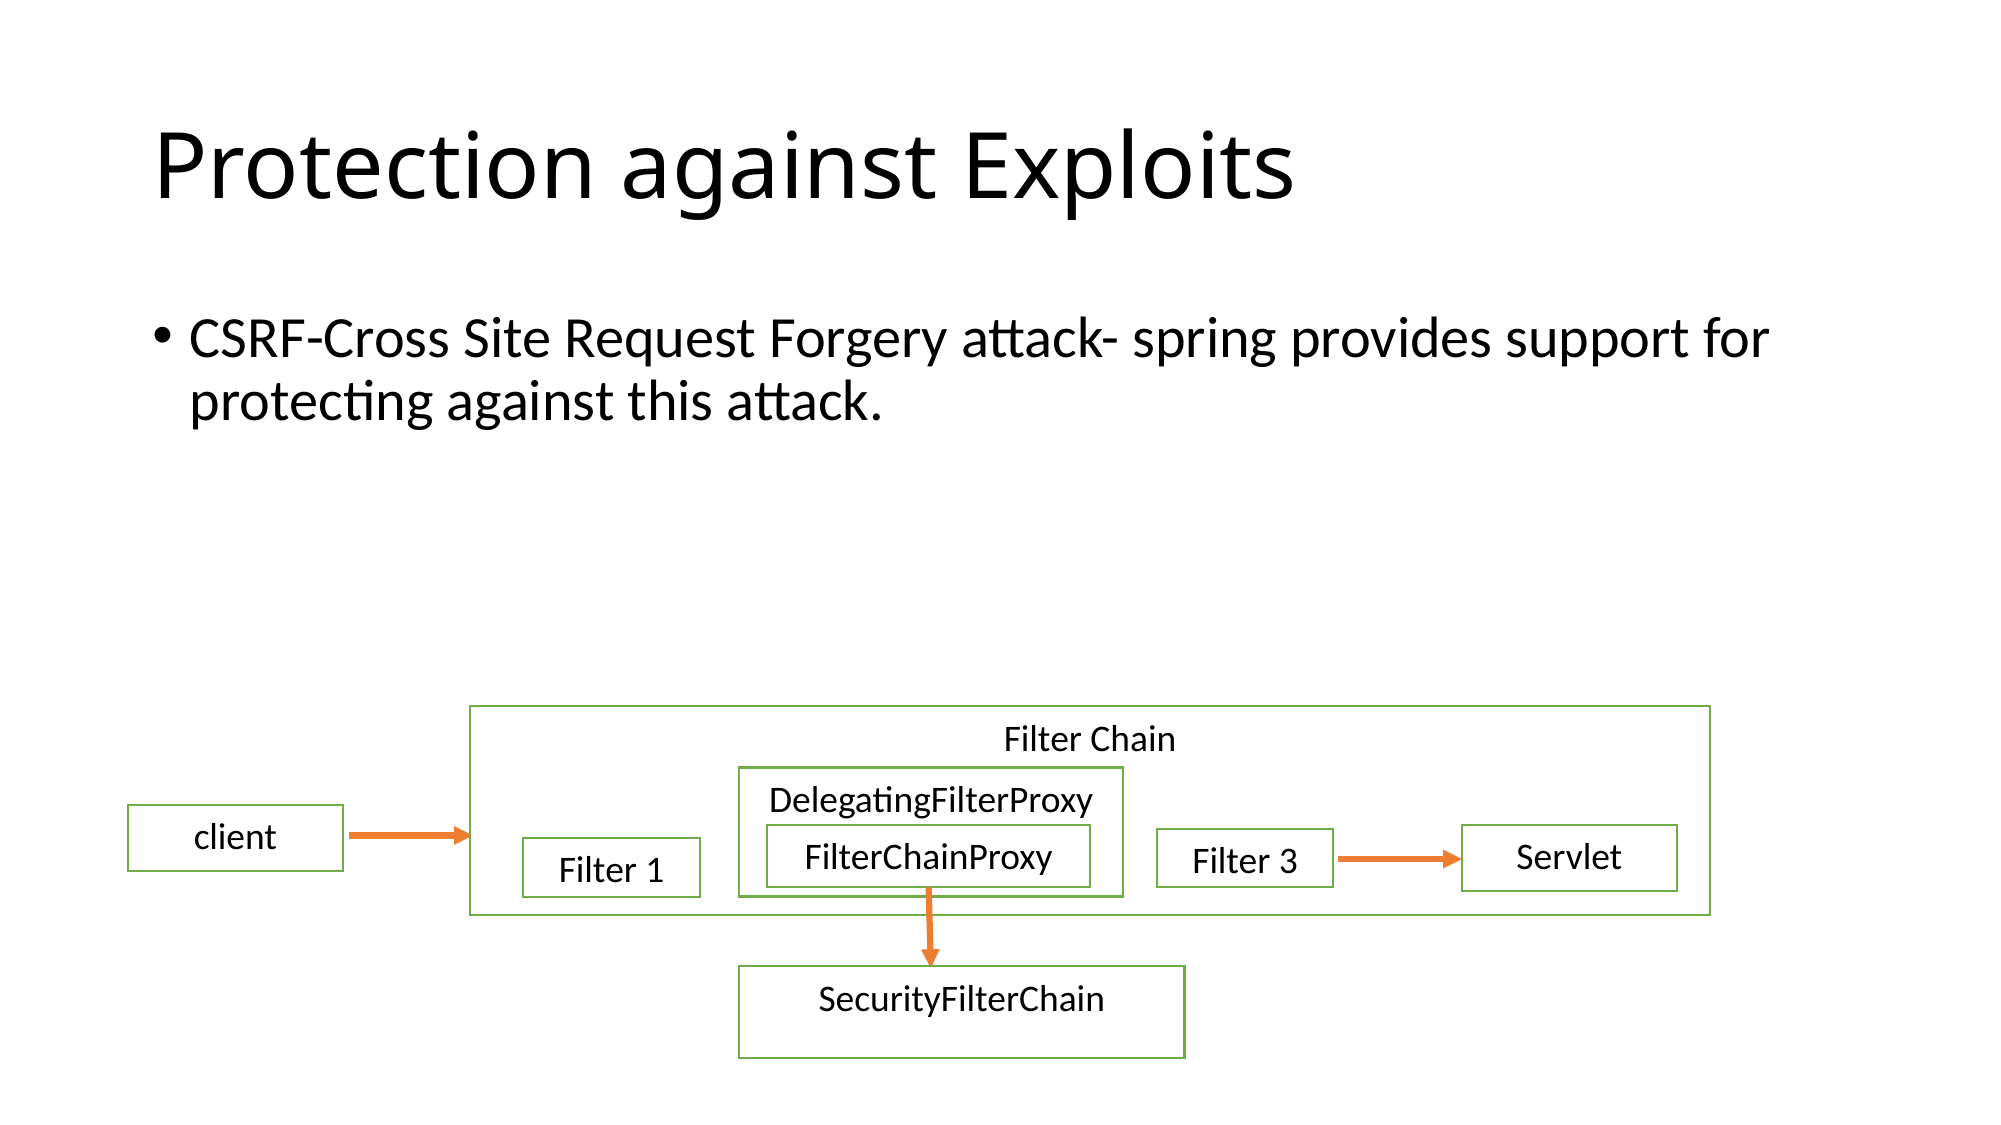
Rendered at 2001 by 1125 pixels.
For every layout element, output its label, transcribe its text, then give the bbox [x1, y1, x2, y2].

text_box Filter Chain [469, 705, 1711, 916]
text_box DelegatingFilterProxy [738, 766, 1124, 898]
text_box Servlet [1461, 824, 1678, 892]
text_box Filter 3 [1156, 828, 1334, 888]
text_box SecurityFilterChain [738, 965, 1186, 1059]
title Protection against Exploits [137, 59, 1863, 278]
text_box FilterChainProxy [766, 824, 1091, 888]
list CSRF-Cross Site Request Forgery attack- spring provides support for protecting against this attack. [137, 299, 1863, 1014]
text_box Filter 1 [522, 837, 701, 898]
text_box client [127, 804, 344, 872]
